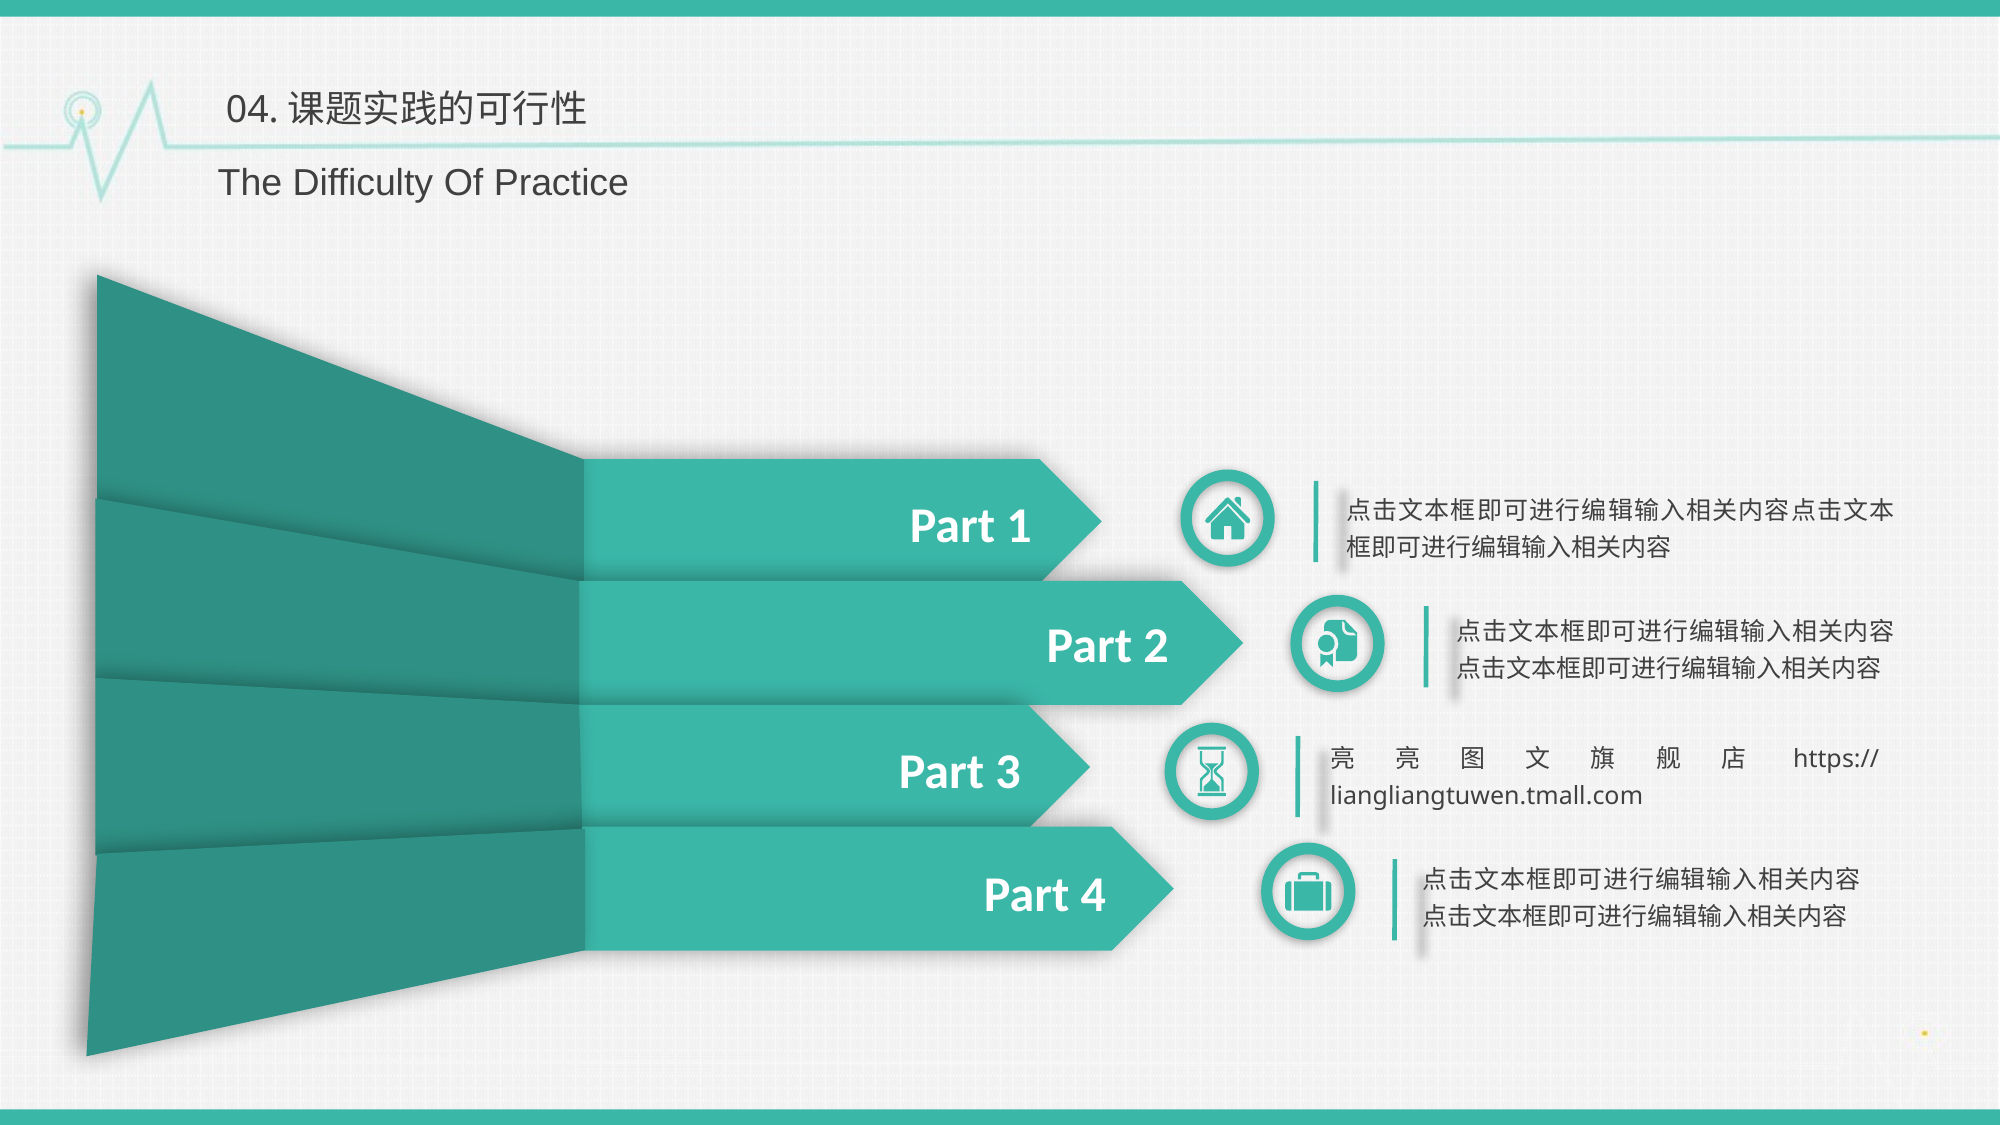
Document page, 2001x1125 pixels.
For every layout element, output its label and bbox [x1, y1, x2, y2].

text_box [86, 274, 1911, 1057]
picture [0, 0, 2000, 1125]
